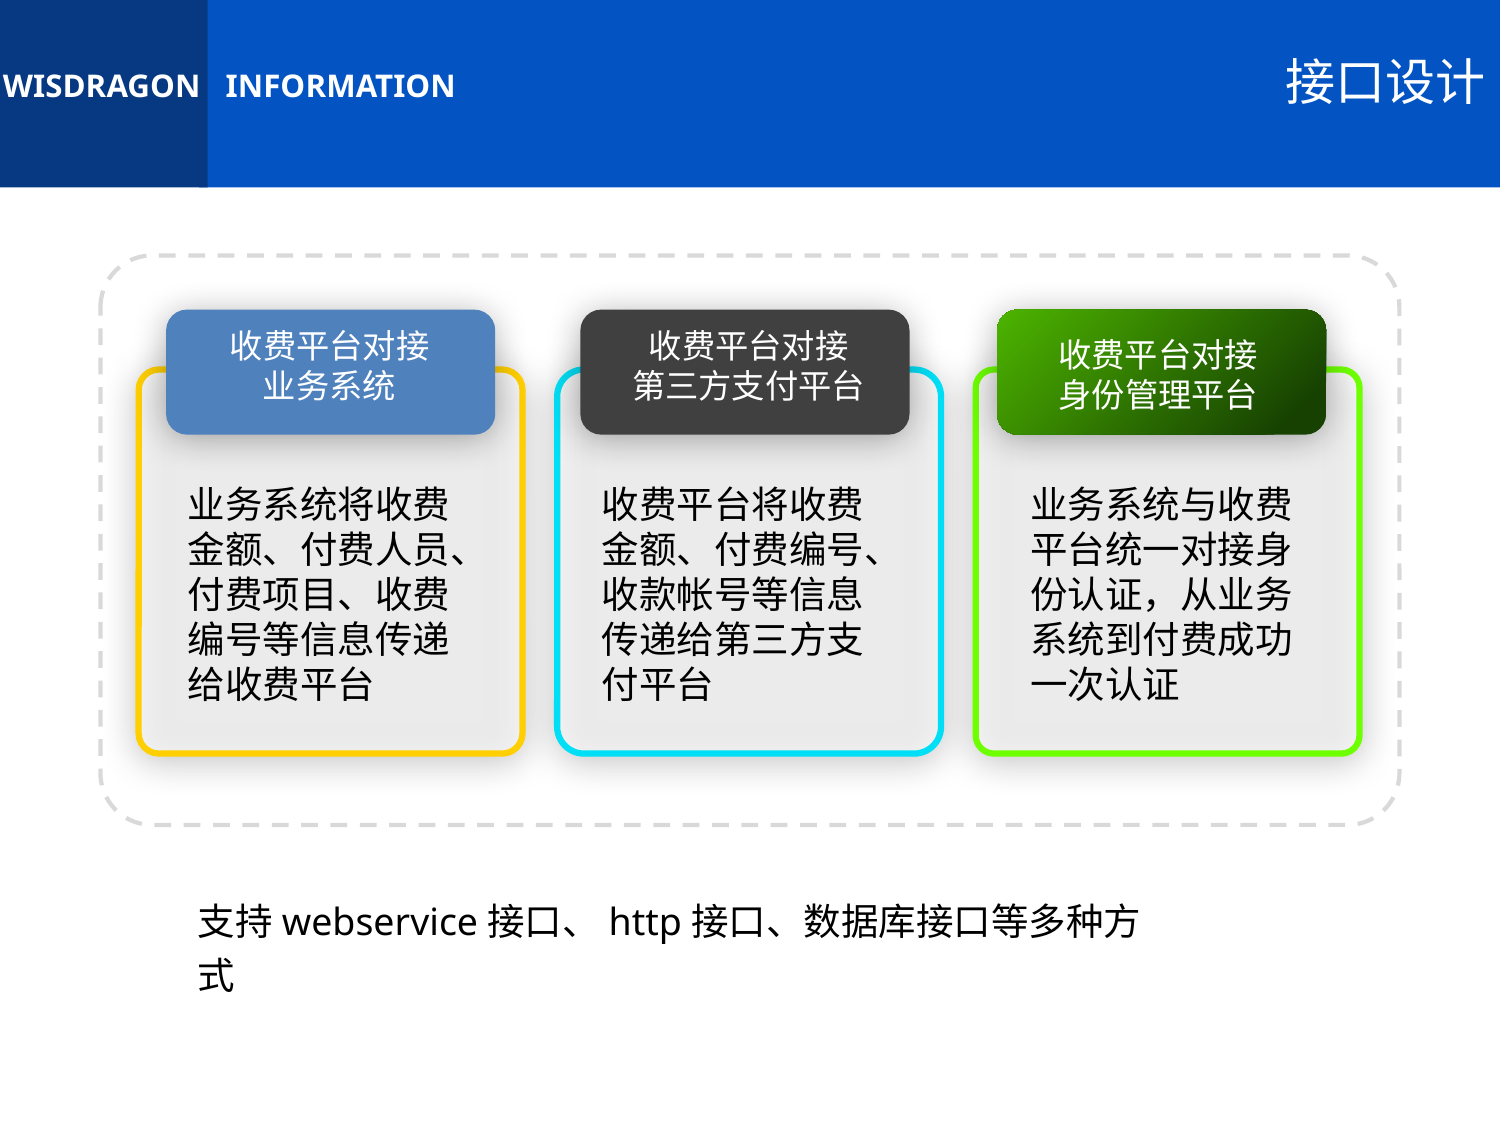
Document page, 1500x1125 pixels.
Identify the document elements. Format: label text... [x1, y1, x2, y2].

text_box [580, 418, 910, 436]
text_box 收费平台将收费金额、付费编号、收款帐号等信息传递给第三方支付平台 [587, 473, 912, 759]
text_box 收费平台对接 身份管理平台 [971, 321, 1346, 427]
text_box [98, 253, 1402, 828]
text_box 收费平台对接 业务系统 [173, 312, 486, 418]
text_box 支持webservice接口、http接口、数据库接口等多种方式 [183, 881, 1187, 1005]
text_box [556, 379, 942, 755]
text_box [974, 370, 1361, 755]
text_box 接口设计 [466, 42, 1500, 133]
text_box [165, 308, 497, 436]
text_box 业务系统将收费金额、付费人员、付费项目、收费编号等信息传递给收费平台 [172, 473, 498, 714]
text_box [137, 376, 524, 755]
text_box [998, 308, 1325, 321]
text_box [1000, 427, 1323, 436]
text_box [589, 308, 900, 312]
text_box 业务系统与收费平台统一对接身份认证，从业务系统到付费成功一次认证 [1015, 473, 1341, 714]
text_box 收费平台对接 第三方支付平台 [561, 312, 936, 418]
